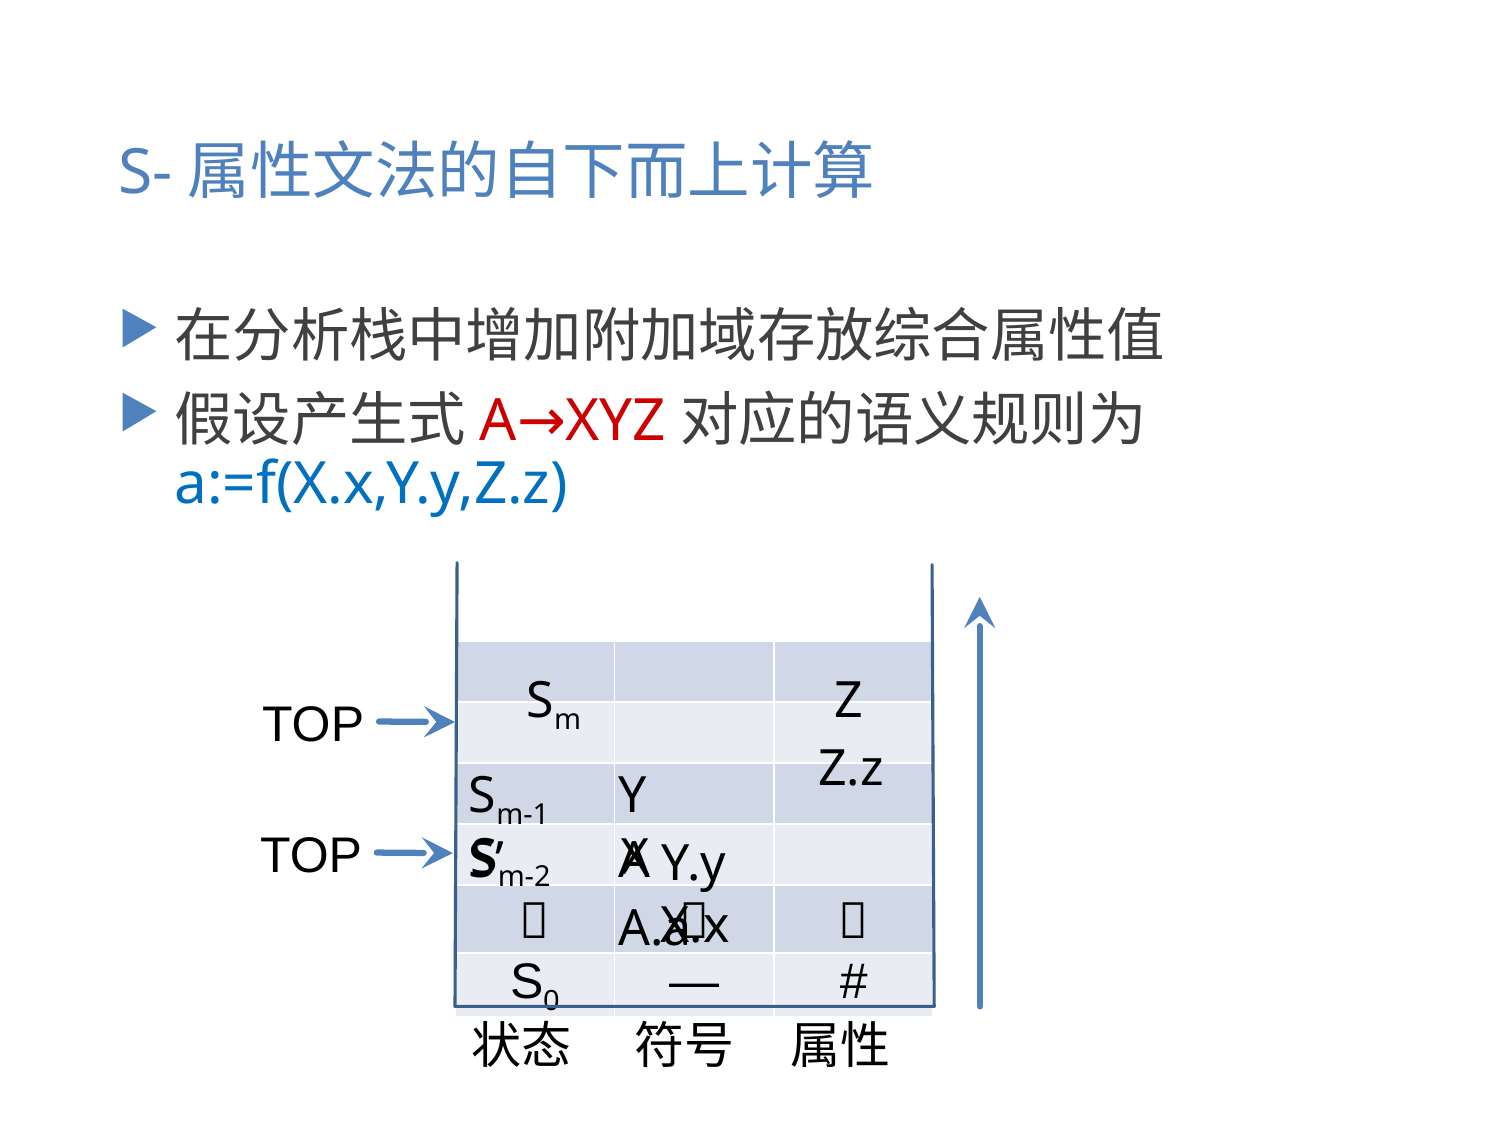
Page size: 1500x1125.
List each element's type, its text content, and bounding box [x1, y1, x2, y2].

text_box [246, 683, 456, 761]
title S-属性文法的自下而上计算 [103, 59, 1398, 277]
text_box S’ A A.a [452, 820, 934, 964]
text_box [243, 814, 454, 892]
text_box Sm-2 X X.x [457, 816, 936, 960]
text_box [453, 960, 936, 1008]
list 在分析栈中增加附加域存放综合属性值 假设产生式A→XYZ对应的语义规则为a:=f(X.x,Y.y,Z.z) [103, 299, 1398, 1014]
text_box 状态 符号 属性 [455, 1006, 937, 1090]
text_box Sm-1 Y Y.y [453, 754, 935, 816]
text_box [454, 561, 935, 754]
text_box Sm Z Z.z [460, 659, 929, 754]
